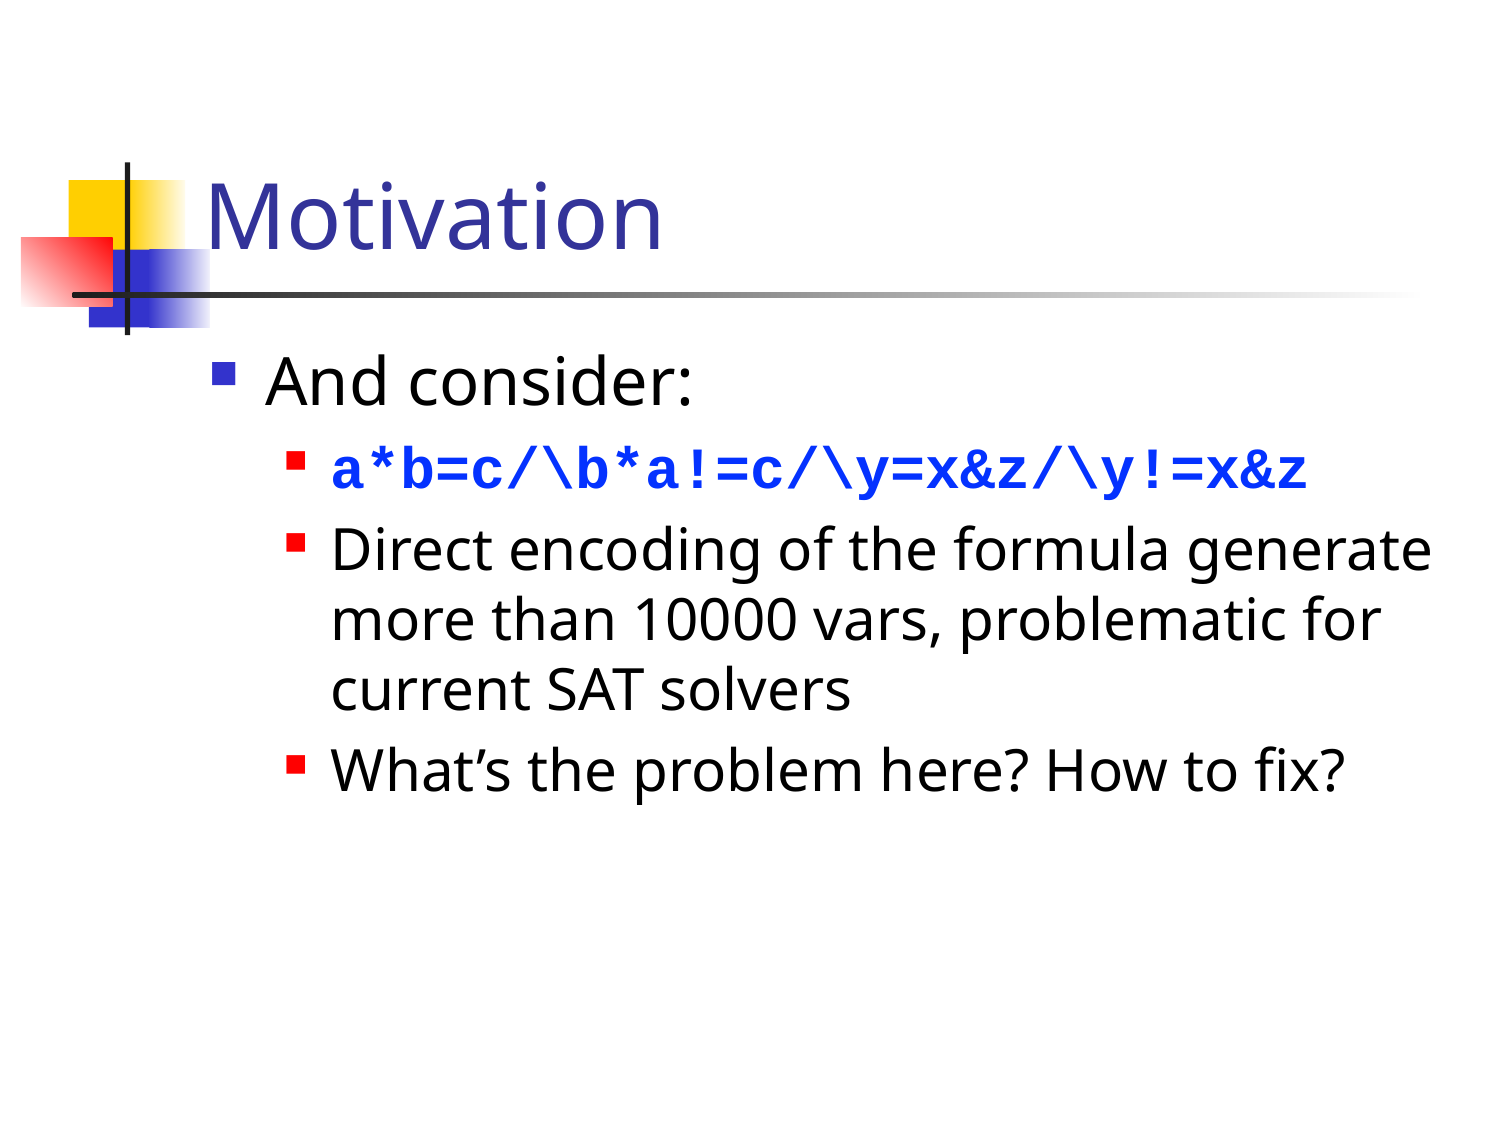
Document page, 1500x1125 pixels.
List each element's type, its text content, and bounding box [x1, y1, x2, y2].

title Motivation [188, 35, 1468, 275]
list And consider: a*b=c/\b*a!=c/\y=x&z/\y!=x&z Direct encoding of the formula generate more than 10000 vars, problematic for current SAT solvers What’s the problem here? How to fix? [193, 331, 1469, 1006]
